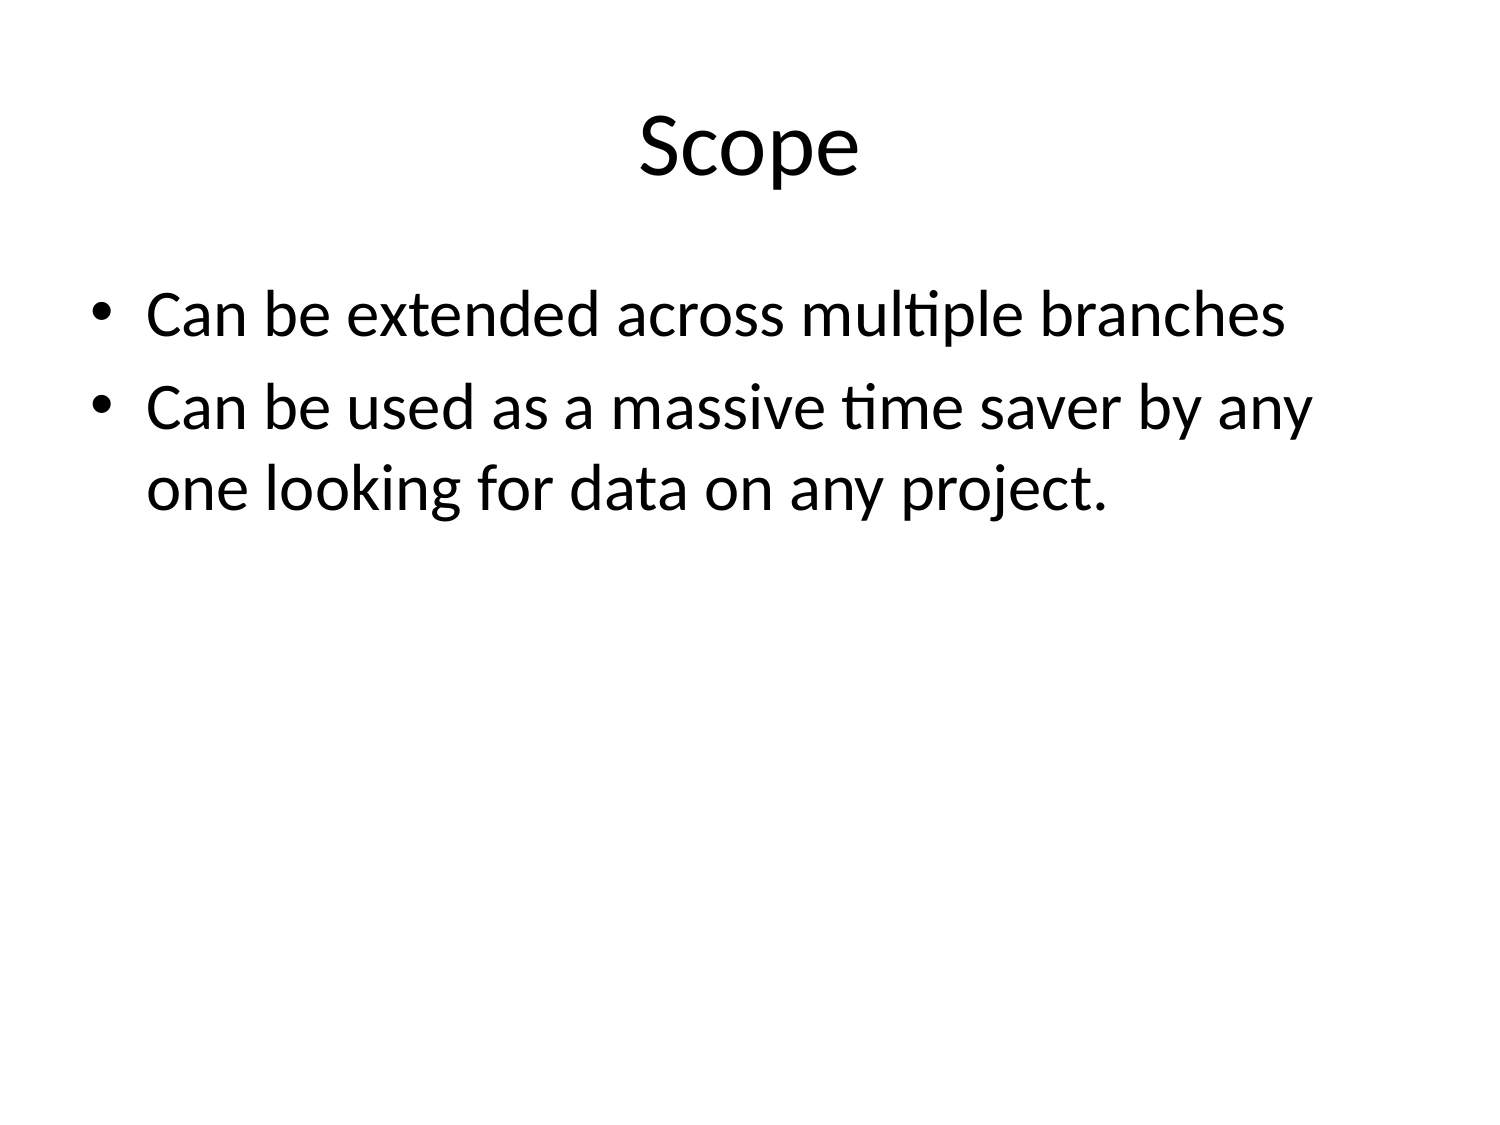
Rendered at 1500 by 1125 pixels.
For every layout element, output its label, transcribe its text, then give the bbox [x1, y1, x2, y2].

title Scope [75, 45, 1425, 233]
list Can be extended across multiple branches Can be used as a massive time saver by any one looking for data on any project. [75, 262, 1425, 1005]
